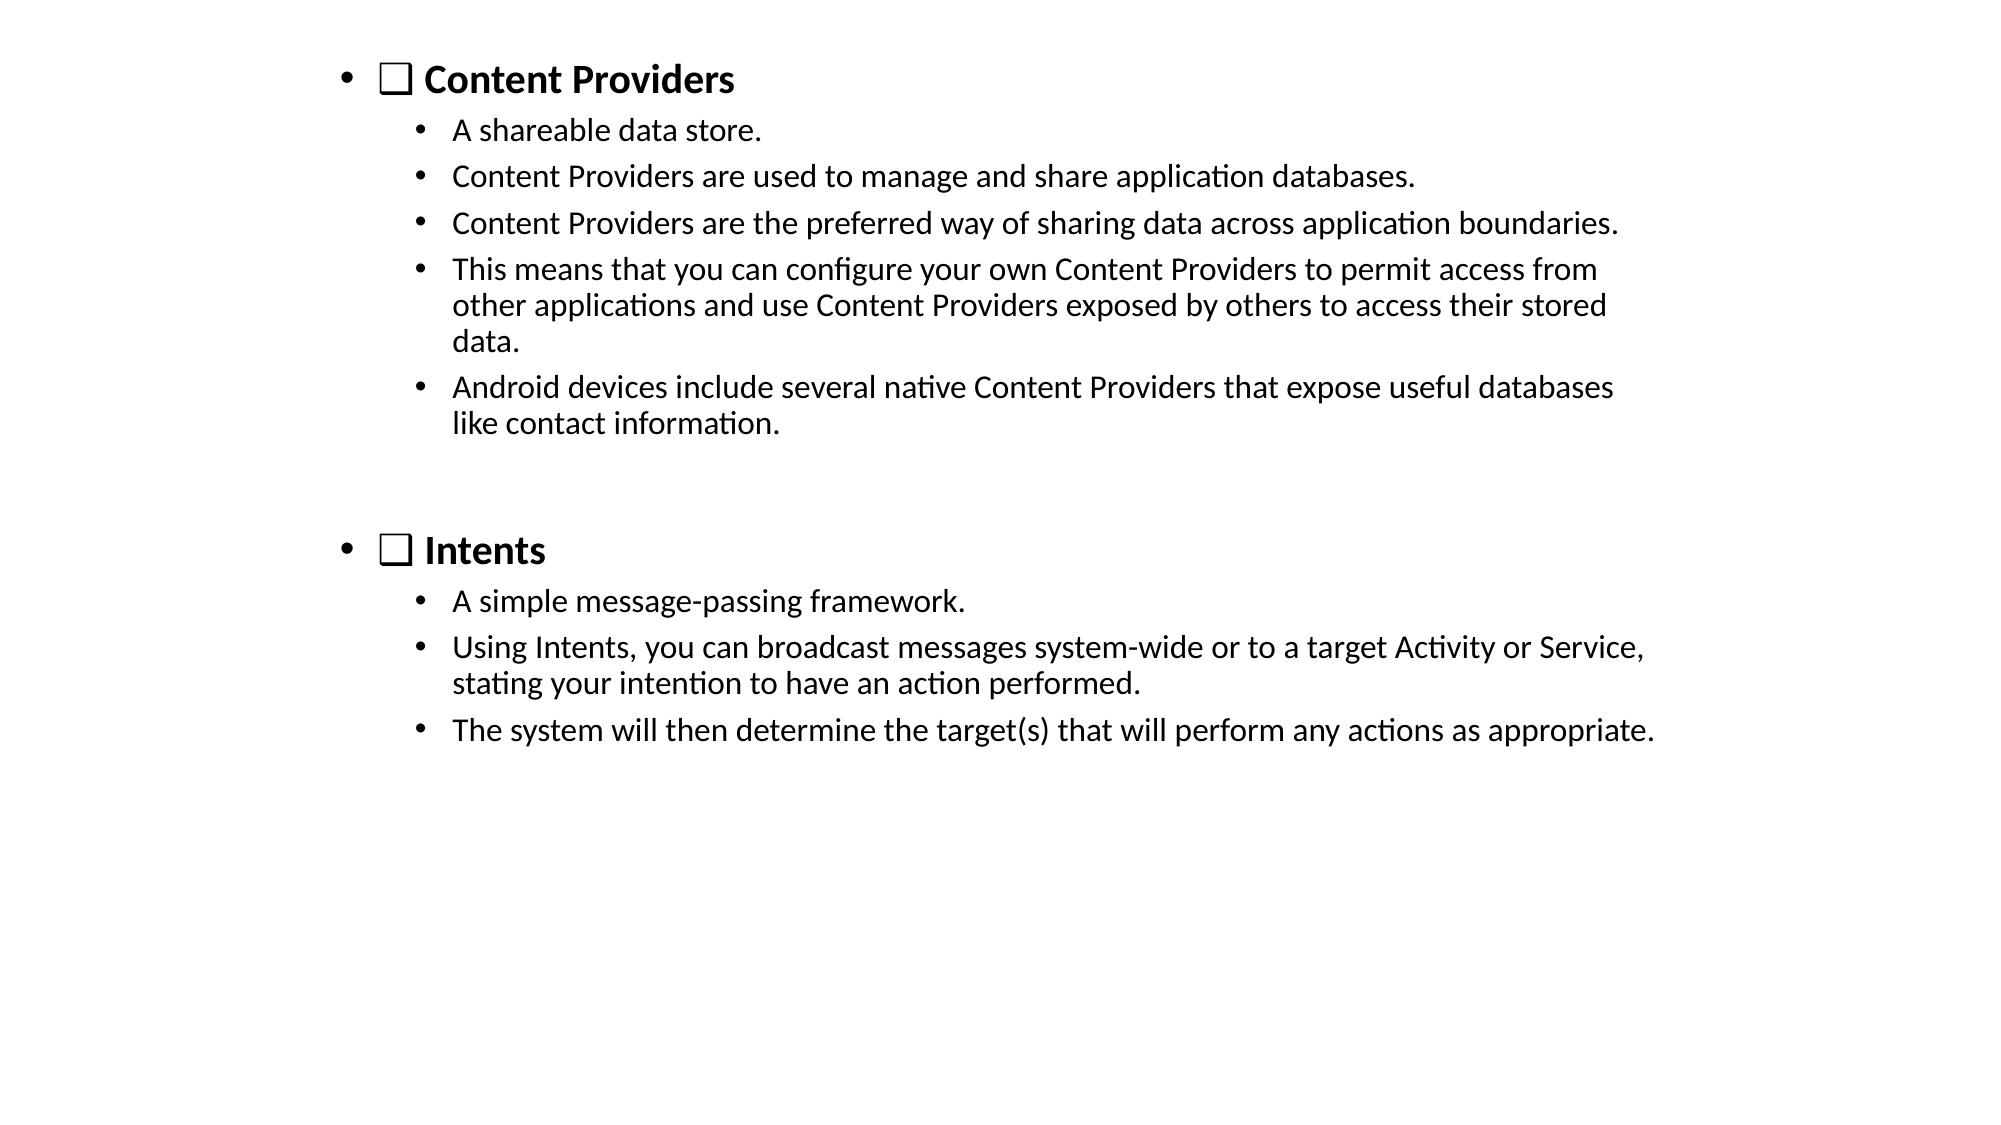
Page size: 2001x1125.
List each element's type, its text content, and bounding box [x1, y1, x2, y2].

list ❑ Content Providers A shareable data store. Content Providers are used to manage and share application databases. Content Providers are the preferred way of sharing data across application boundaries. This means that you can configure your own Content Providers to permit access from other applications and use Content Providers exposed by others to access their stored data. Android devices include several native Content Providers that expose useful databases like contact information. ❑ Intents A simple message-passing framework. Using Intents, you can broadcast messages system-wide or to a target Activity or Service, stating your intention to have an action performed. The system will then determine the target(s) that will perform any actions as appropriate. [324, 50, 1675, 1063]
